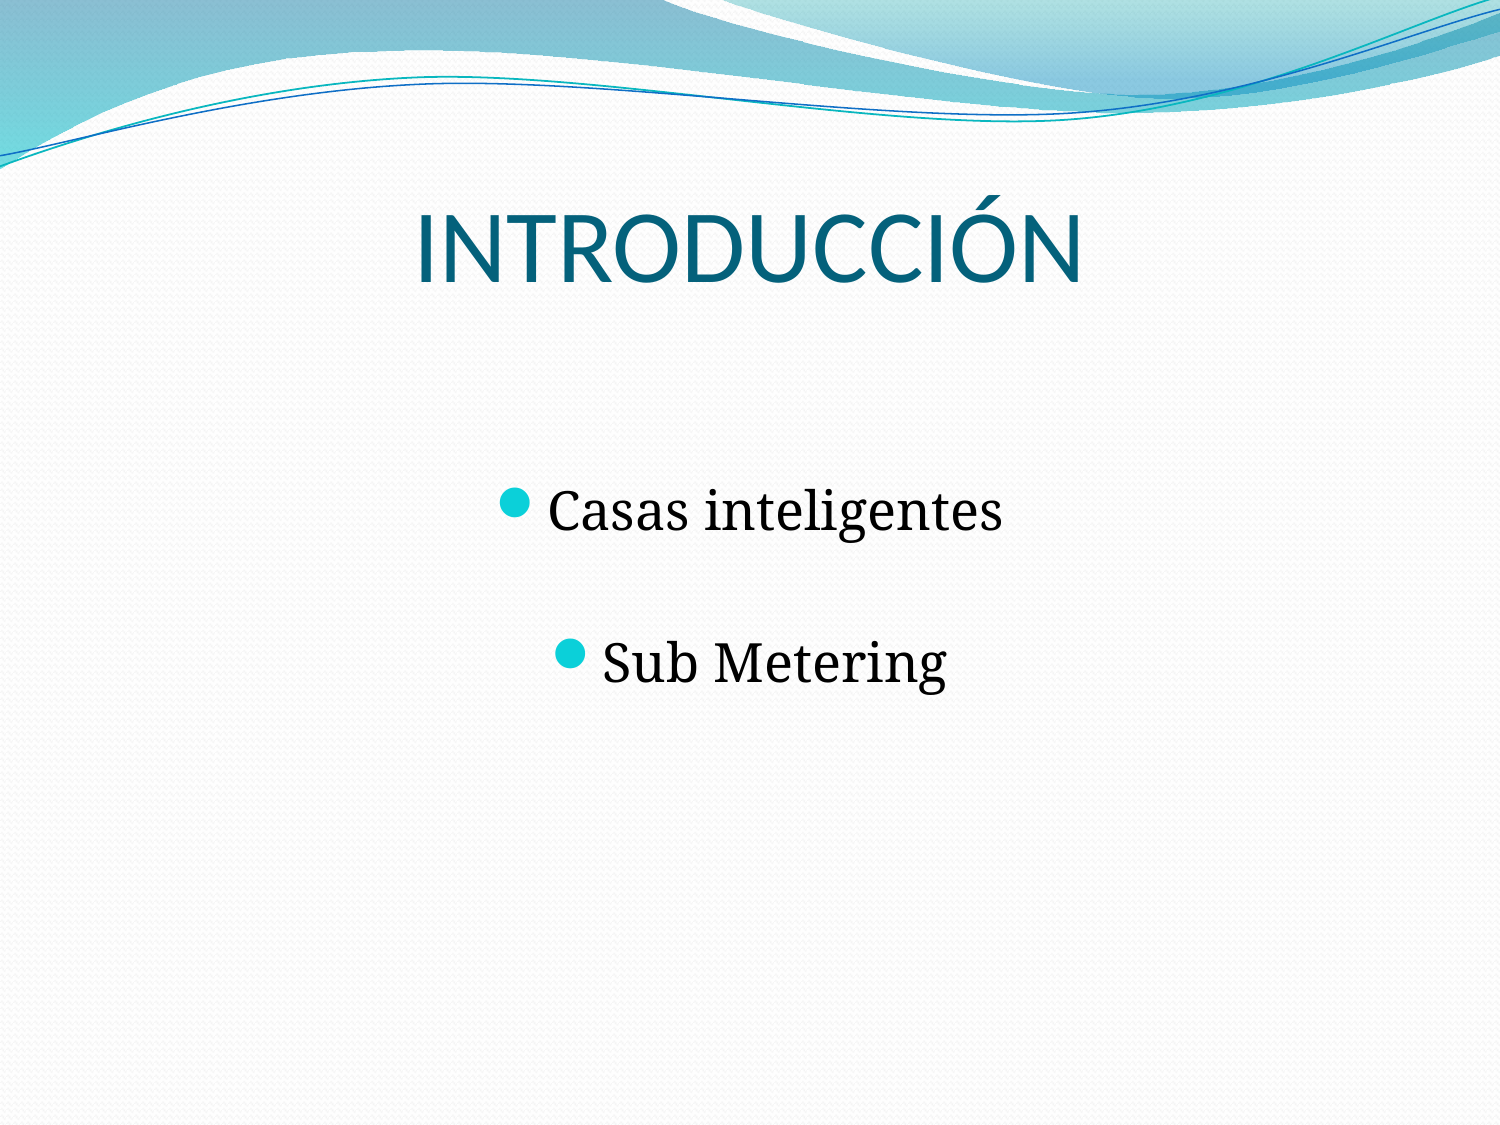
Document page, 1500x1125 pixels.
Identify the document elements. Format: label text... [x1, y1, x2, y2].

title INTRODUCCIÓN [75, 115, 1425, 303]
list Casas inteligentes Sub Metering [75, 317, 1425, 1038]
